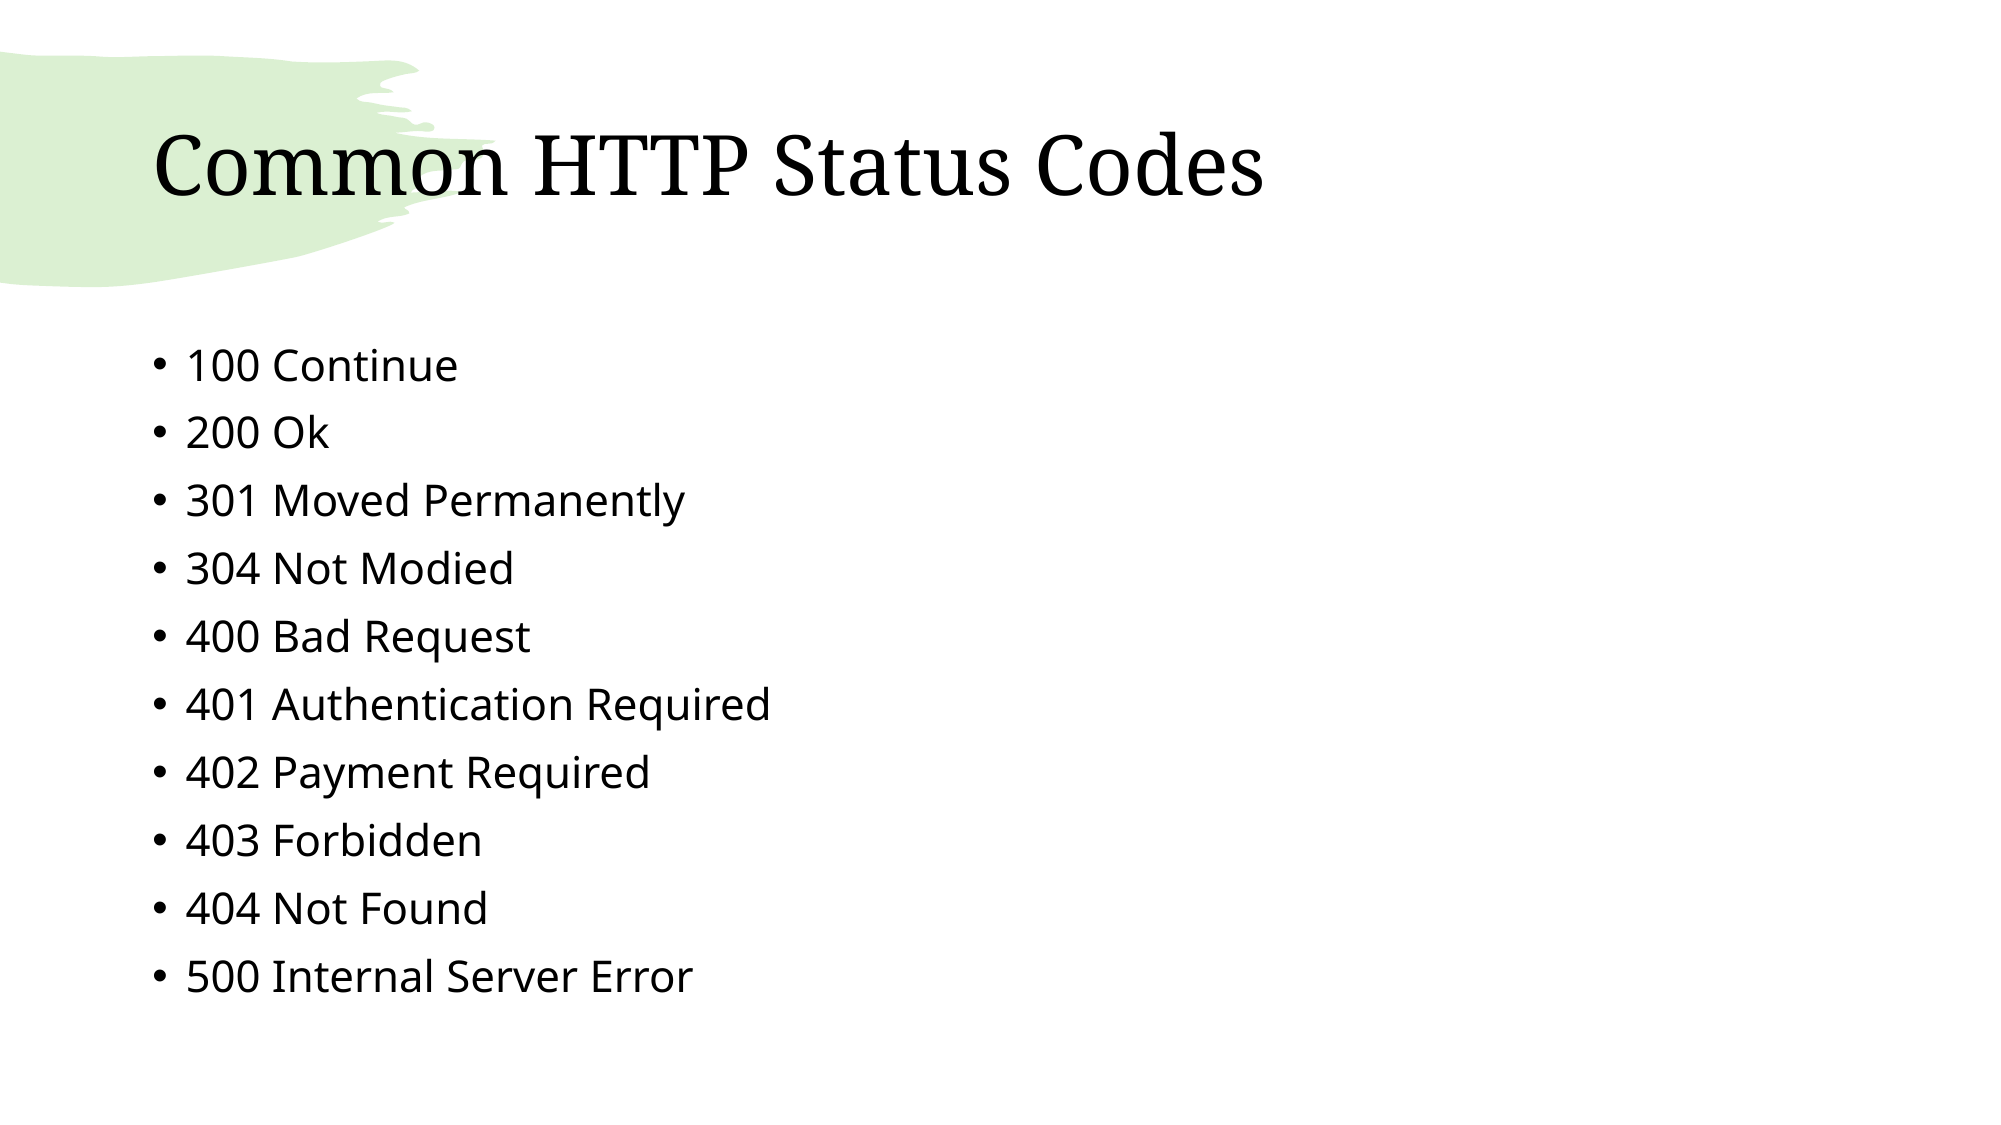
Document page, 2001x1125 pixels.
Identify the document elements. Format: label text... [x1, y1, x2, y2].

list 100 Continue 200 Ok 301 Moved Permanently 304 Not Modied 400 Bad Request 401 Authentication Required 402 Payment Required 403 Forbidden 404 Not Found 500 Internal Server Error [137, 329, 1863, 1013]
title Common HTTP Status Codes [137, 59, 1863, 278]
